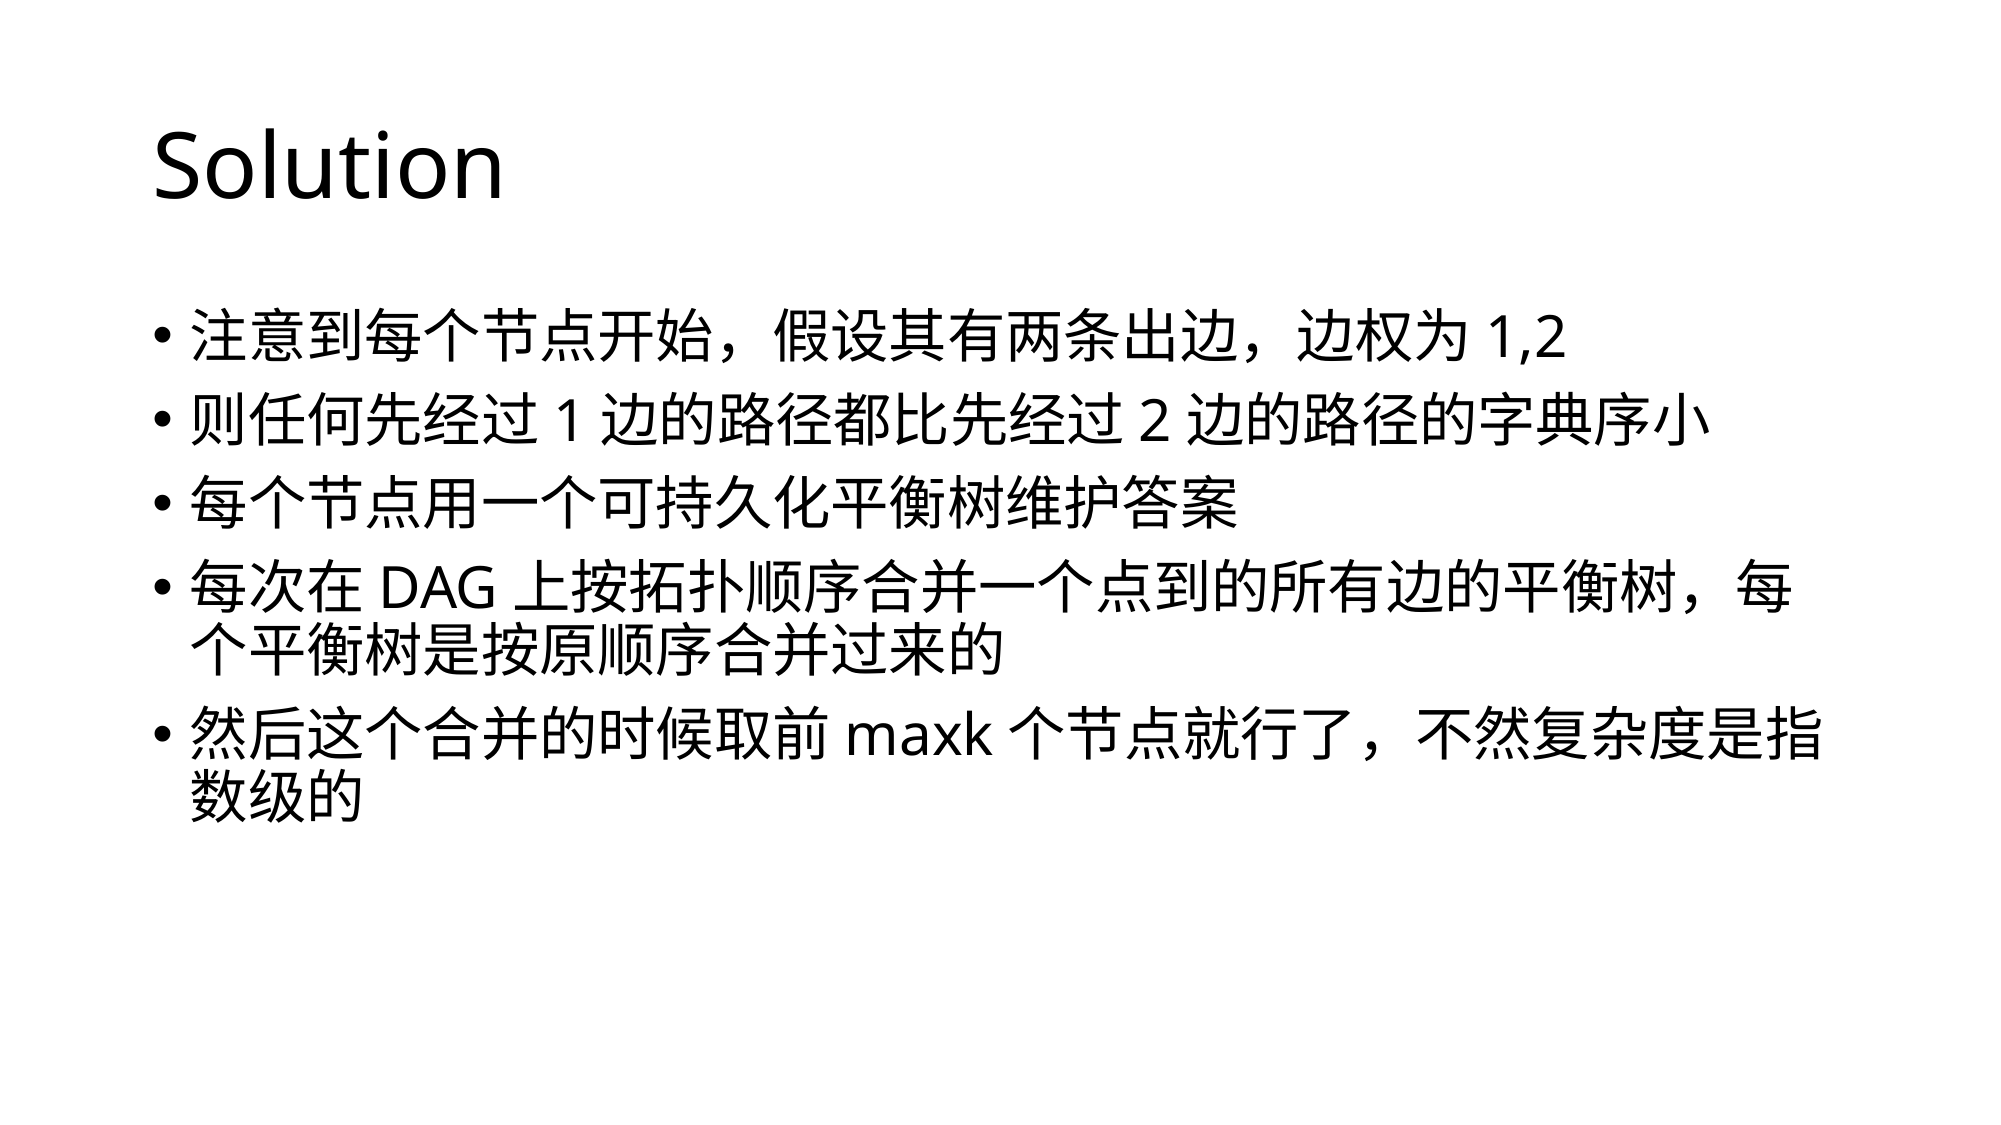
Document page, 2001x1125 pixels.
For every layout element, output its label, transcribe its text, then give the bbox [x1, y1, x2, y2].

list 注意到每个节点开始，假设其有两条出边，边权为1,2 则任何先经过1边的路径都比先经过2边的路径的字典序小 每个节点用一个可持久化平衡树维护答案 每次在DAG上按拓扑顺序合并一个点到的所有边的平衡树，每个平衡树是按原顺序合并过来的 然后这个合并的时候取前maxk个节点就行了，不然复杂度是指数级的 [137, 299, 1863, 1014]
title Solution [137, 59, 1863, 278]
